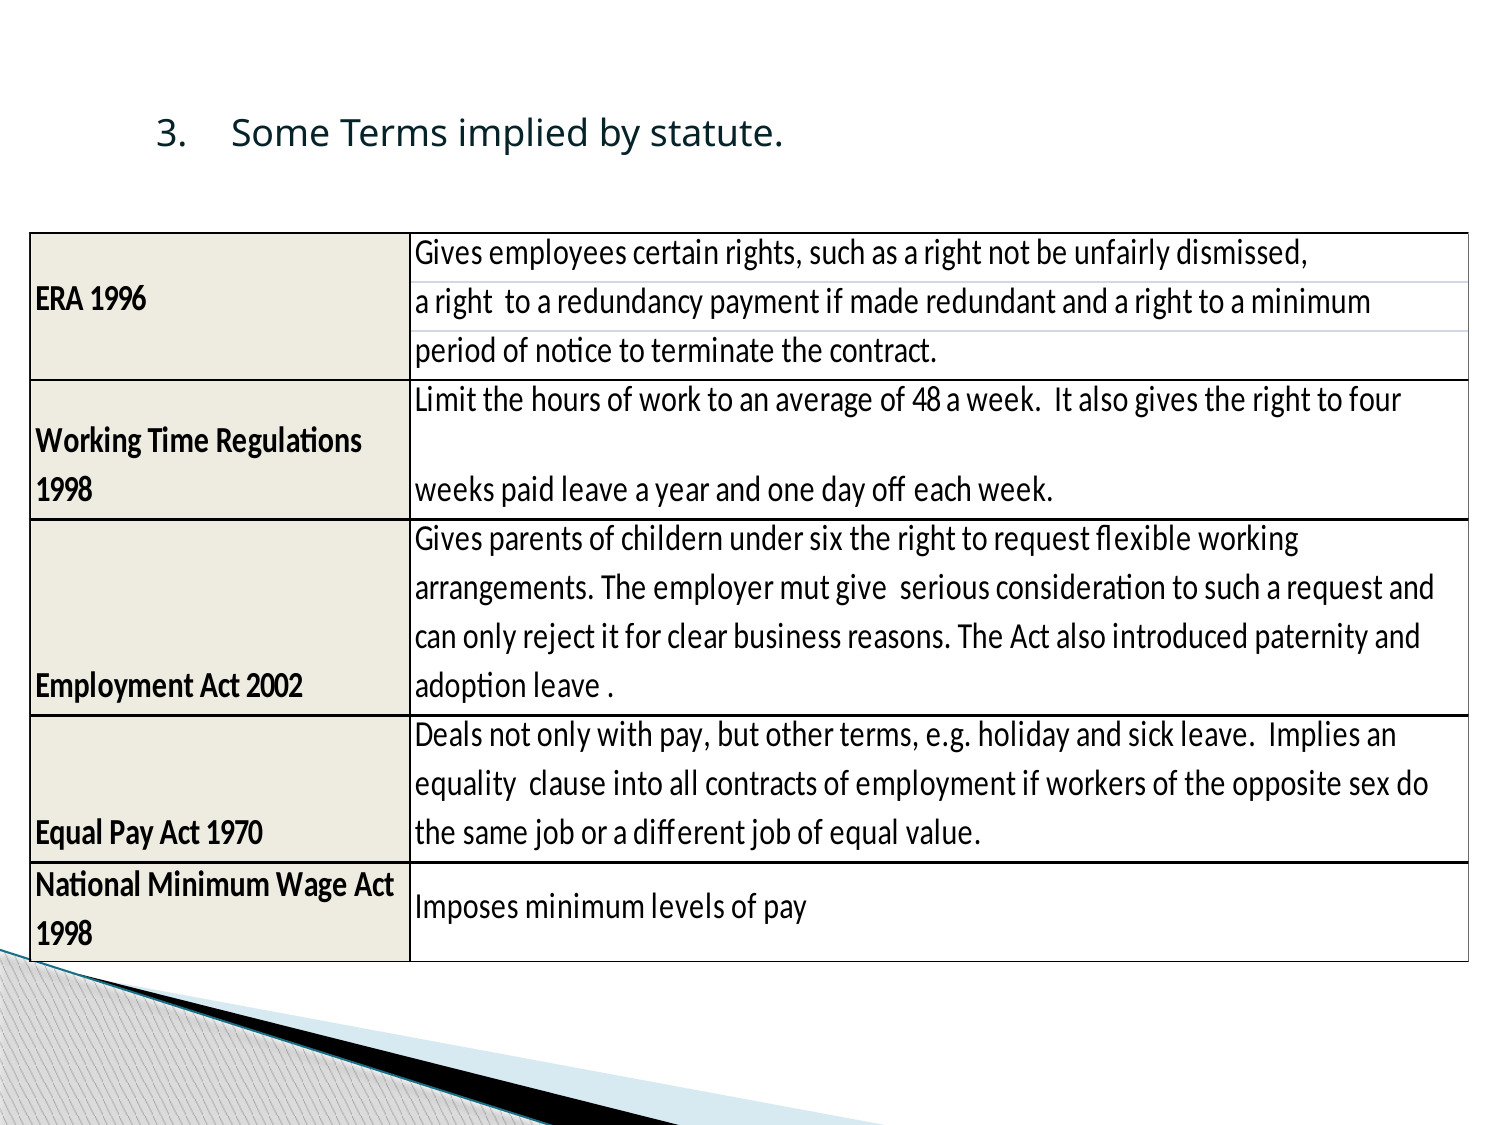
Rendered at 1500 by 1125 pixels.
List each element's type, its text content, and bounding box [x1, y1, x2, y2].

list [29, 231, 1471, 965]
text_box Some Terms implied by statute. [76, 101, 1093, 162]
